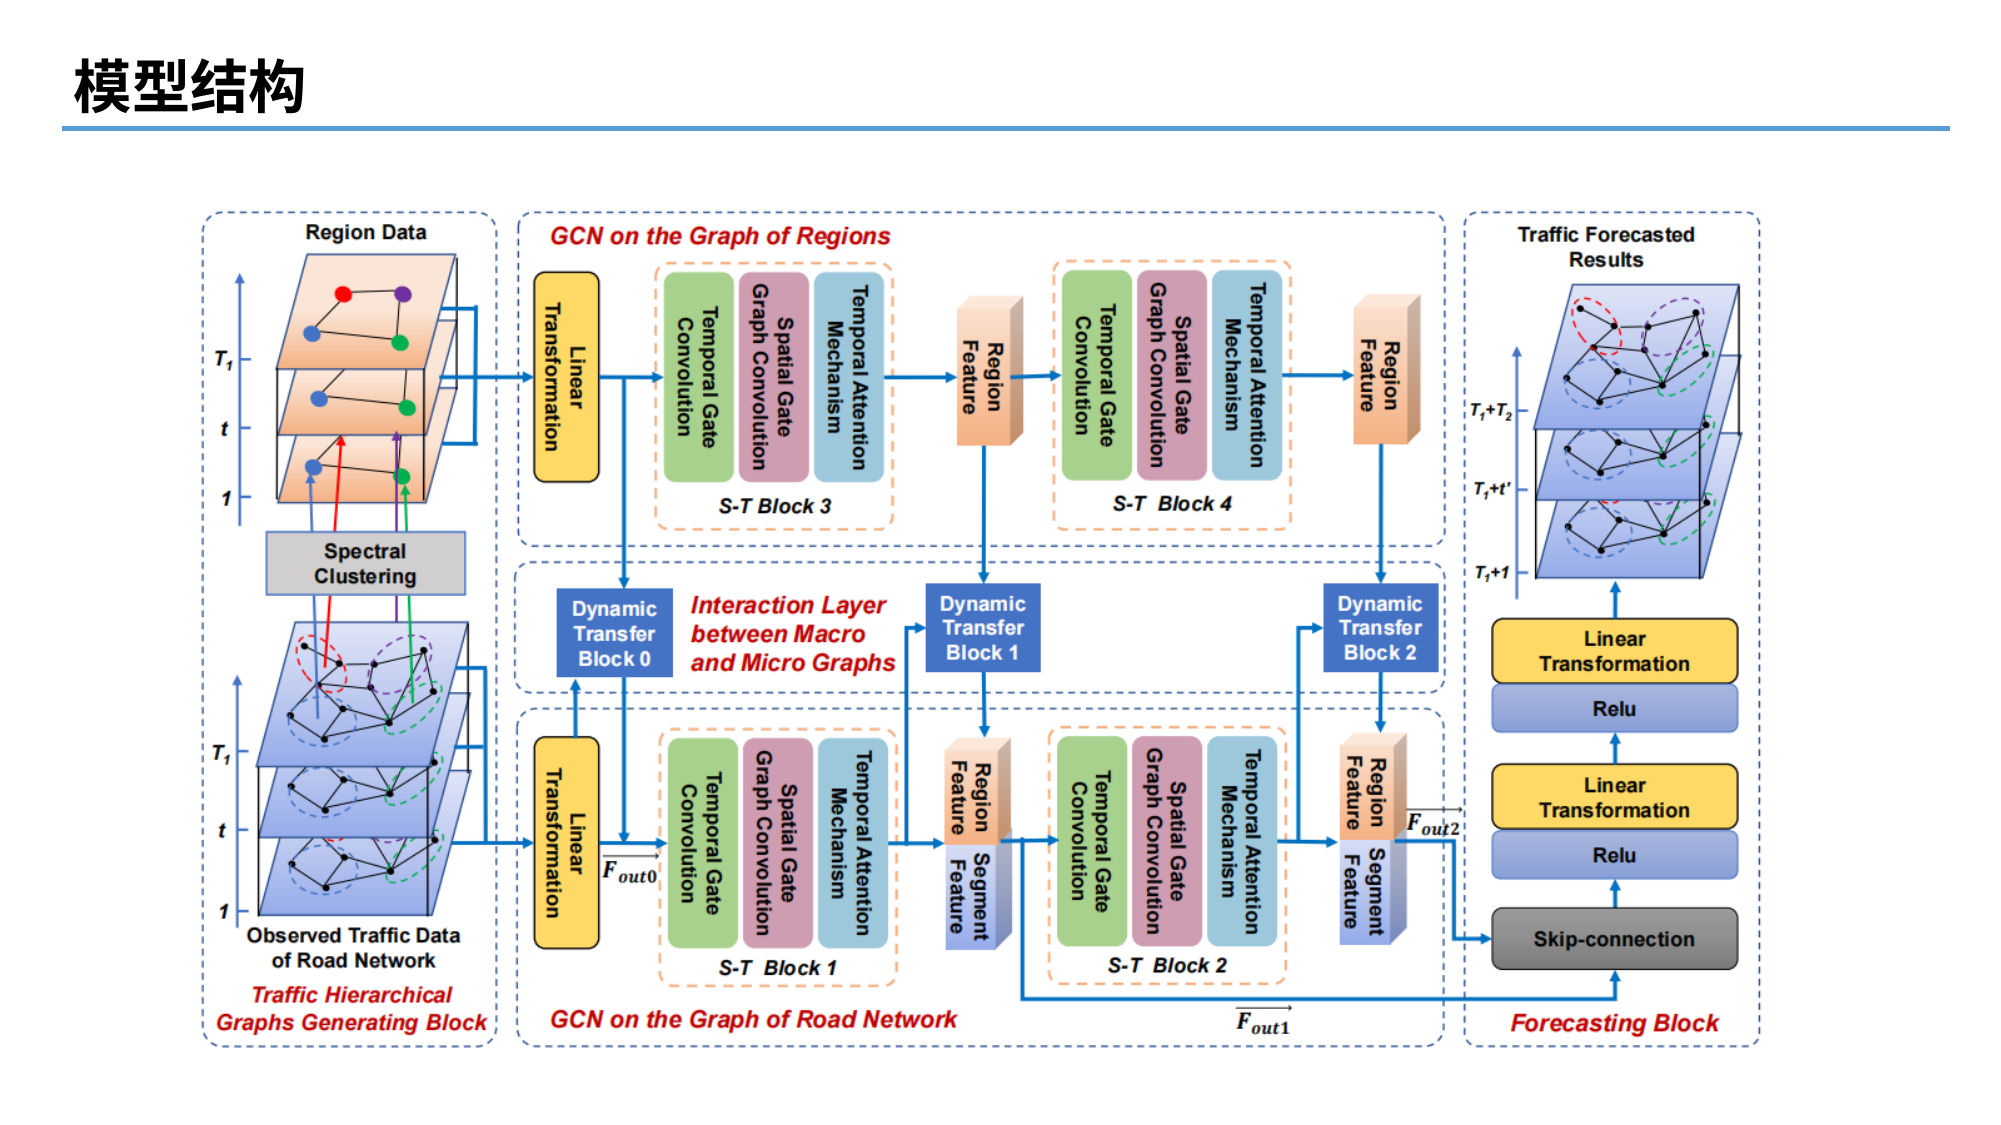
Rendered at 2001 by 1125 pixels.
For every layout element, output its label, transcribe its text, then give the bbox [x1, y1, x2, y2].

text_box 模型结构 [59, 42, 593, 128]
picture [179, 193, 1774, 1059]
